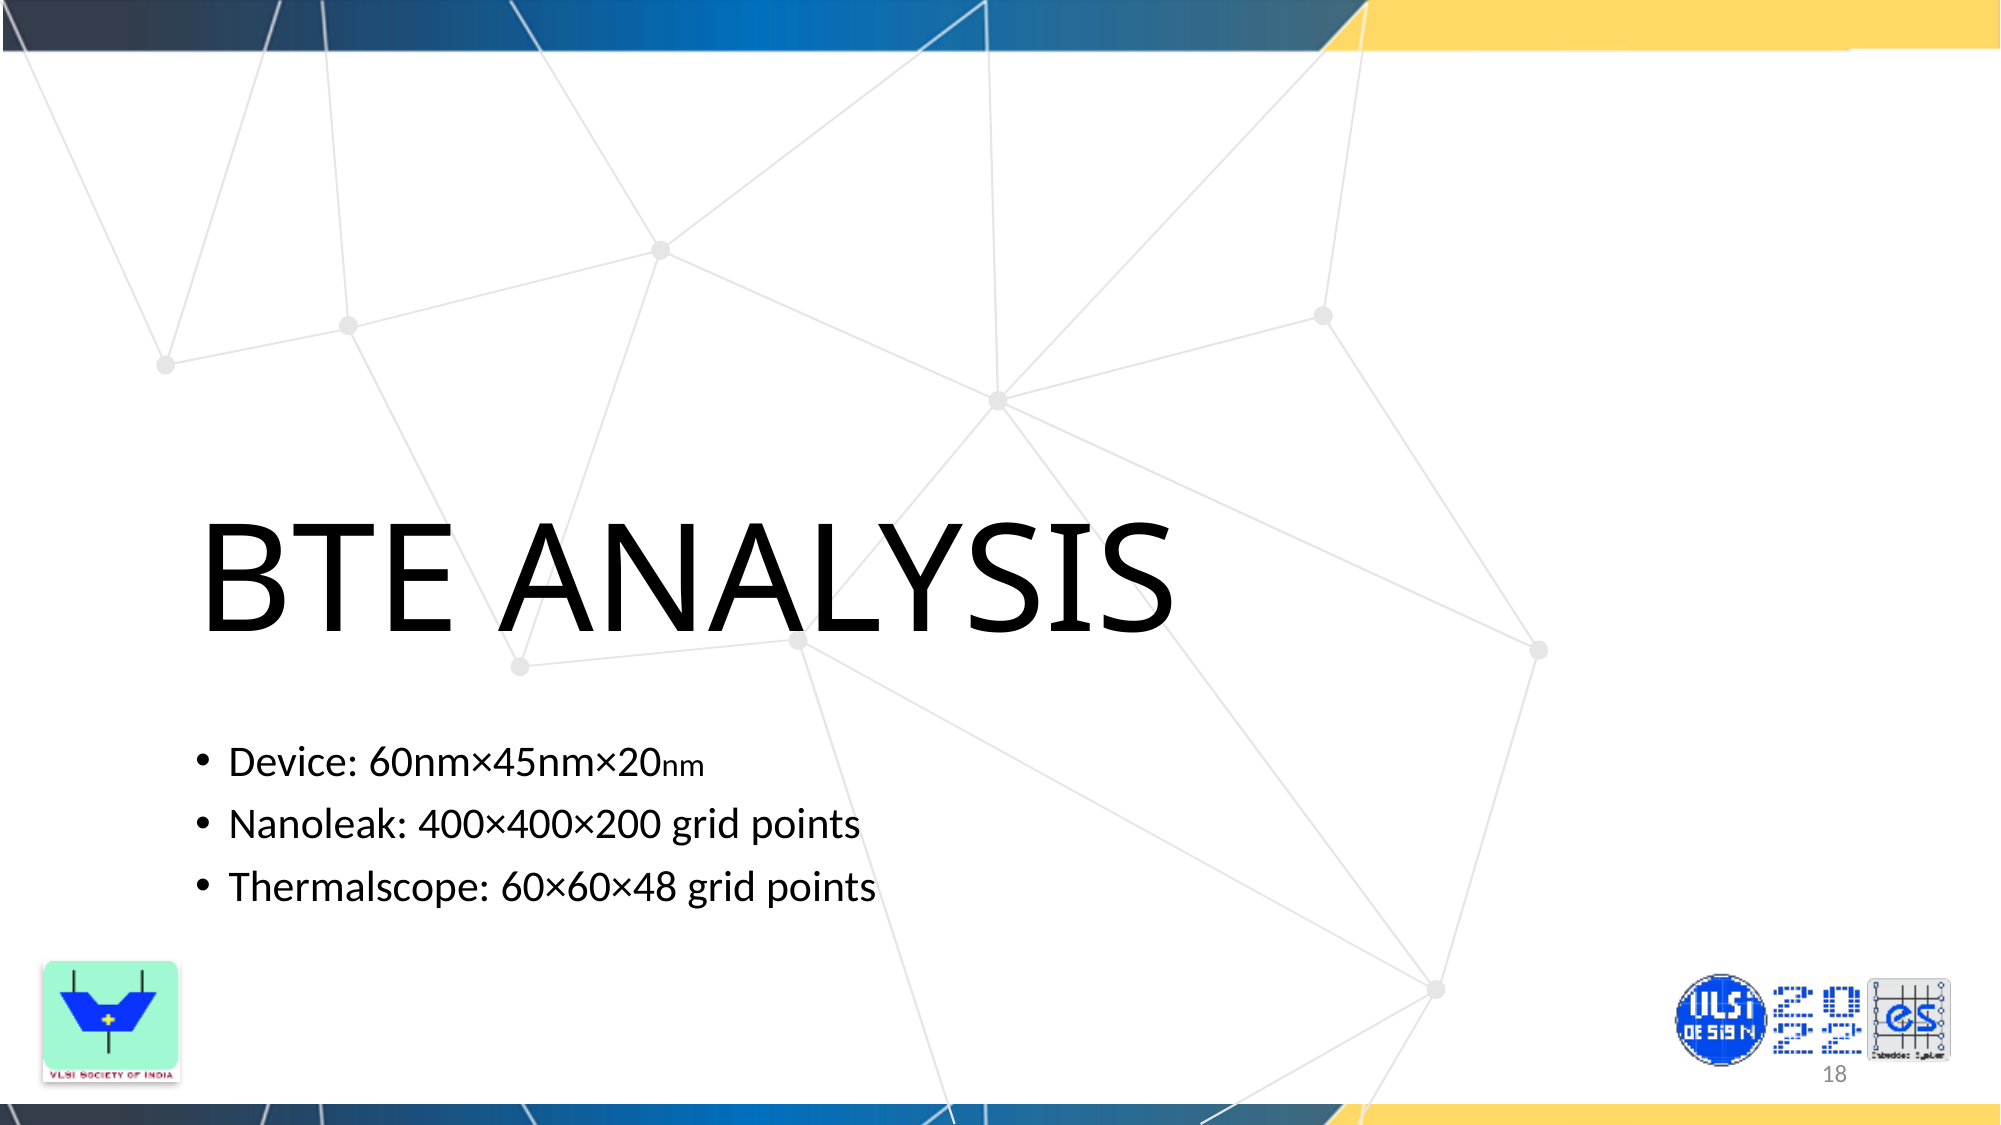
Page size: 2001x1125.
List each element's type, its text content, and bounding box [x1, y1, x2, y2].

picture [1669, 968, 1957, 1073]
picture [43, 961, 180, 1082]
slide_number 18 [1412, 1042, 1863, 1103]
picture [1360, 1104, 2001, 1125]
picture [950, 1104, 1231, 1125]
title BTE ANALYSIS [180, 474, 1505, 692]
picture [0, 1104, 953, 1125]
text_box Device: 60nm×45nm×20nm Nanoleak: 400×400×200 grid points Thermalscope: 60×60×48 grid points [180, 730, 1831, 919]
picture [1203, 1104, 1367, 1125]
picture [3, 0, 2001, 60]
